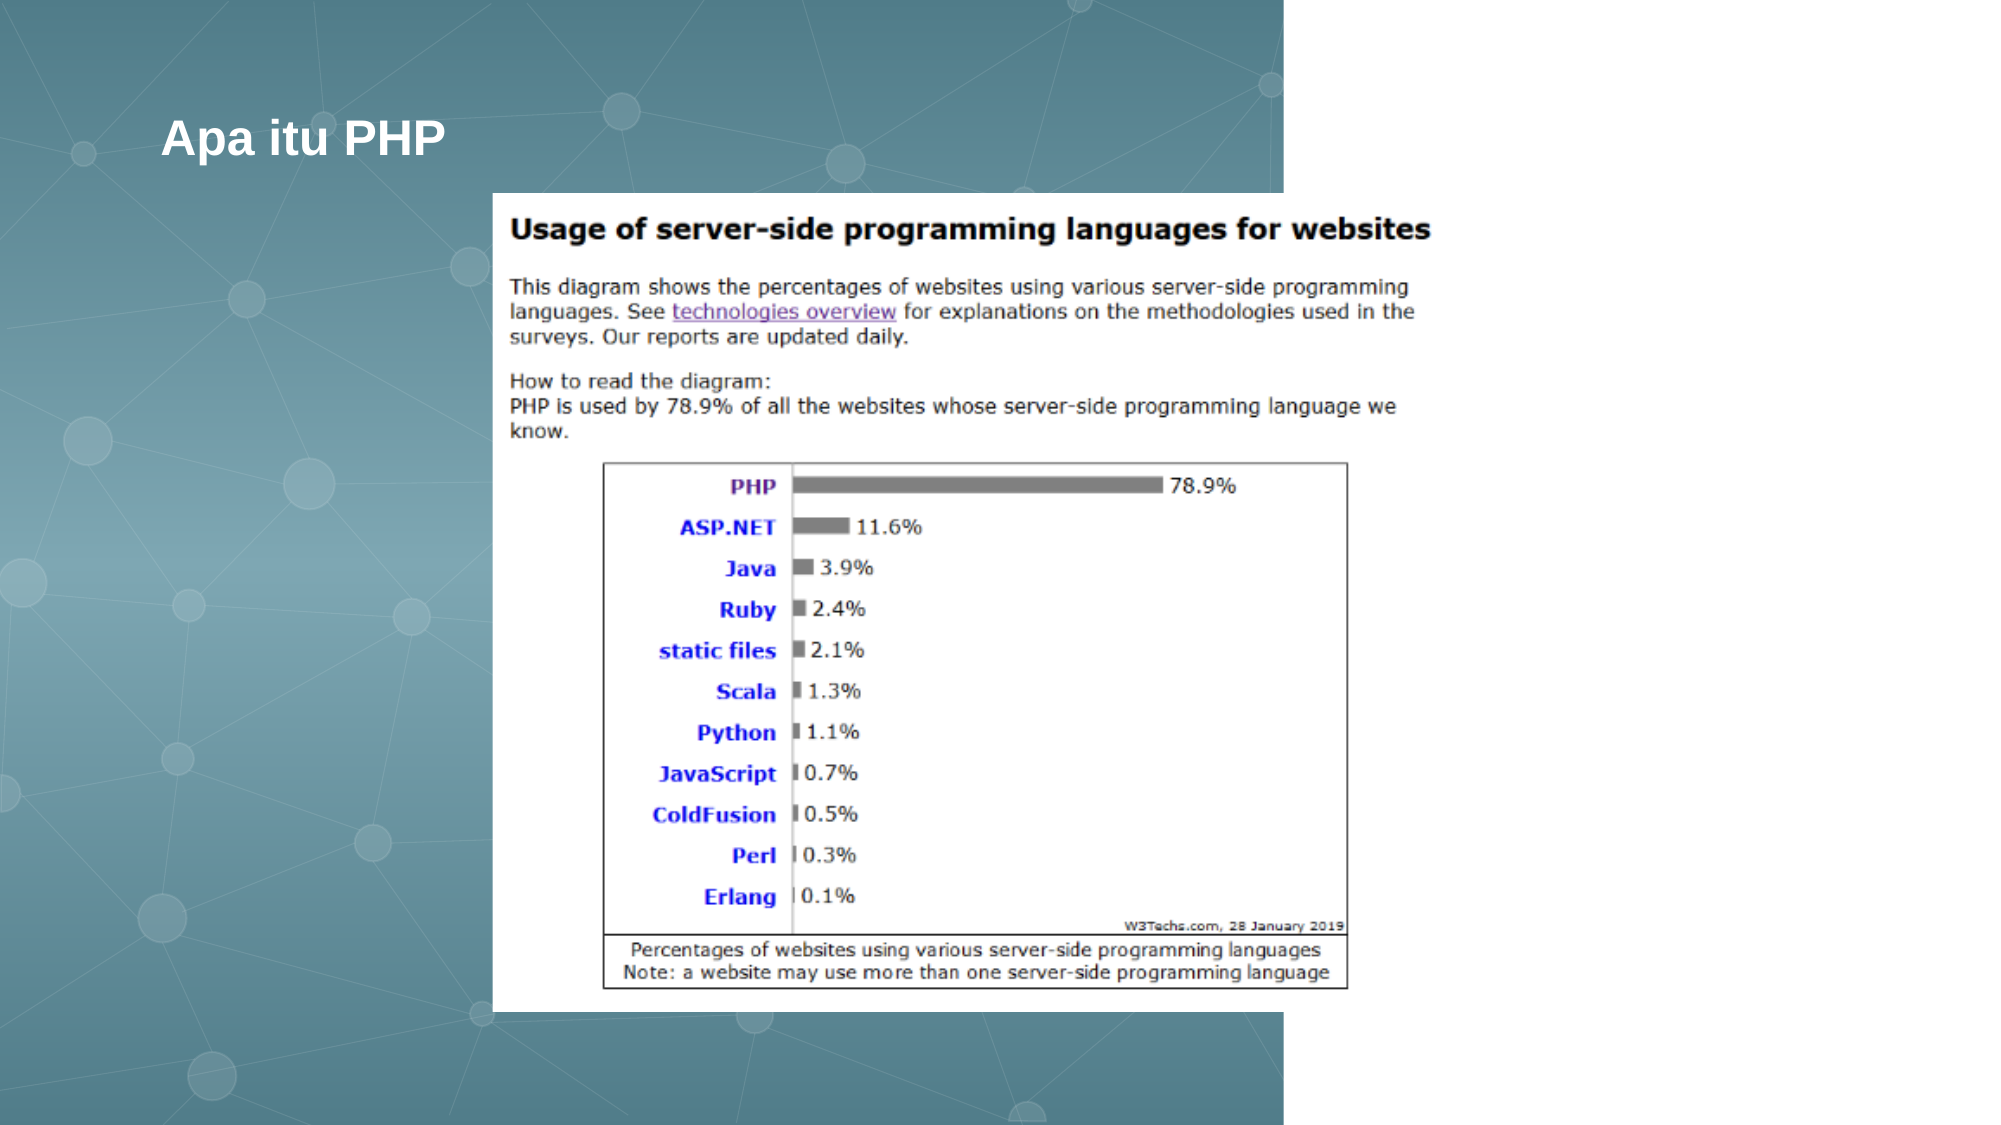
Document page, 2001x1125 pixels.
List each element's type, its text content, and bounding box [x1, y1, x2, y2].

text_box Apa itu PHP [145, 97, 840, 173]
picture [492, 193, 1455, 1012]
